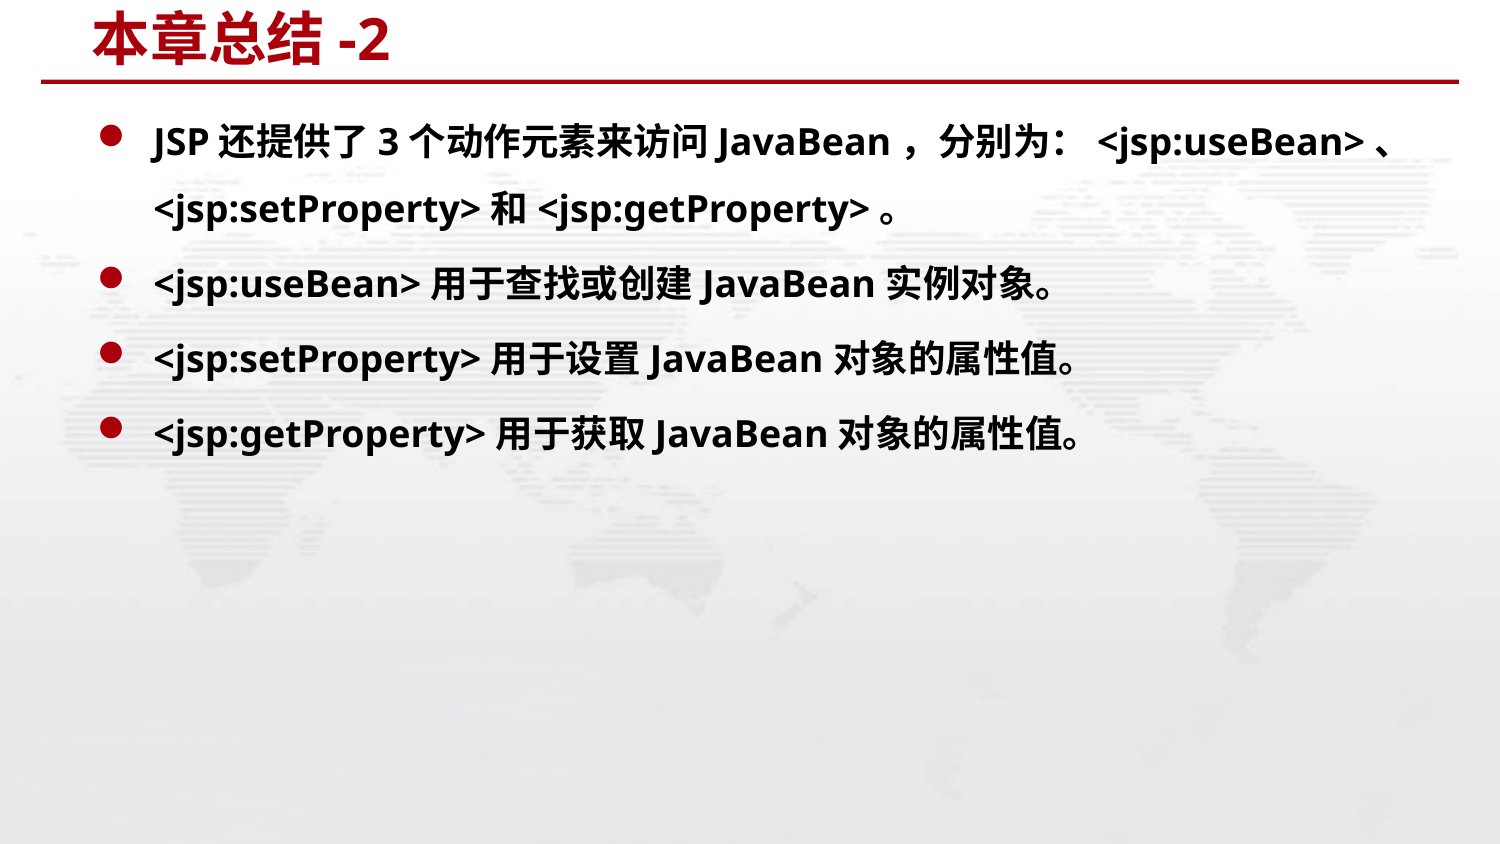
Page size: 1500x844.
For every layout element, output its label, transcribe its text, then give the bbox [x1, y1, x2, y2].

list JSP还提供了3个动作元素来访问JavaBean，分别为：<jsp:useBean>、<jsp:setProperty>和<jsp:getProperty>。 <jsp:useBean>用于查找或创建JavaBean实例对象。 <jsp:setProperty>用于设置JavaBean对象的属性值。 <jsp:getProperty>用于获取JavaBean对象的属性值。 [81, 87, 1429, 704]
title 本章总结-2 [76, 2, 873, 71]
picture [0, 0, 1500, 844]
